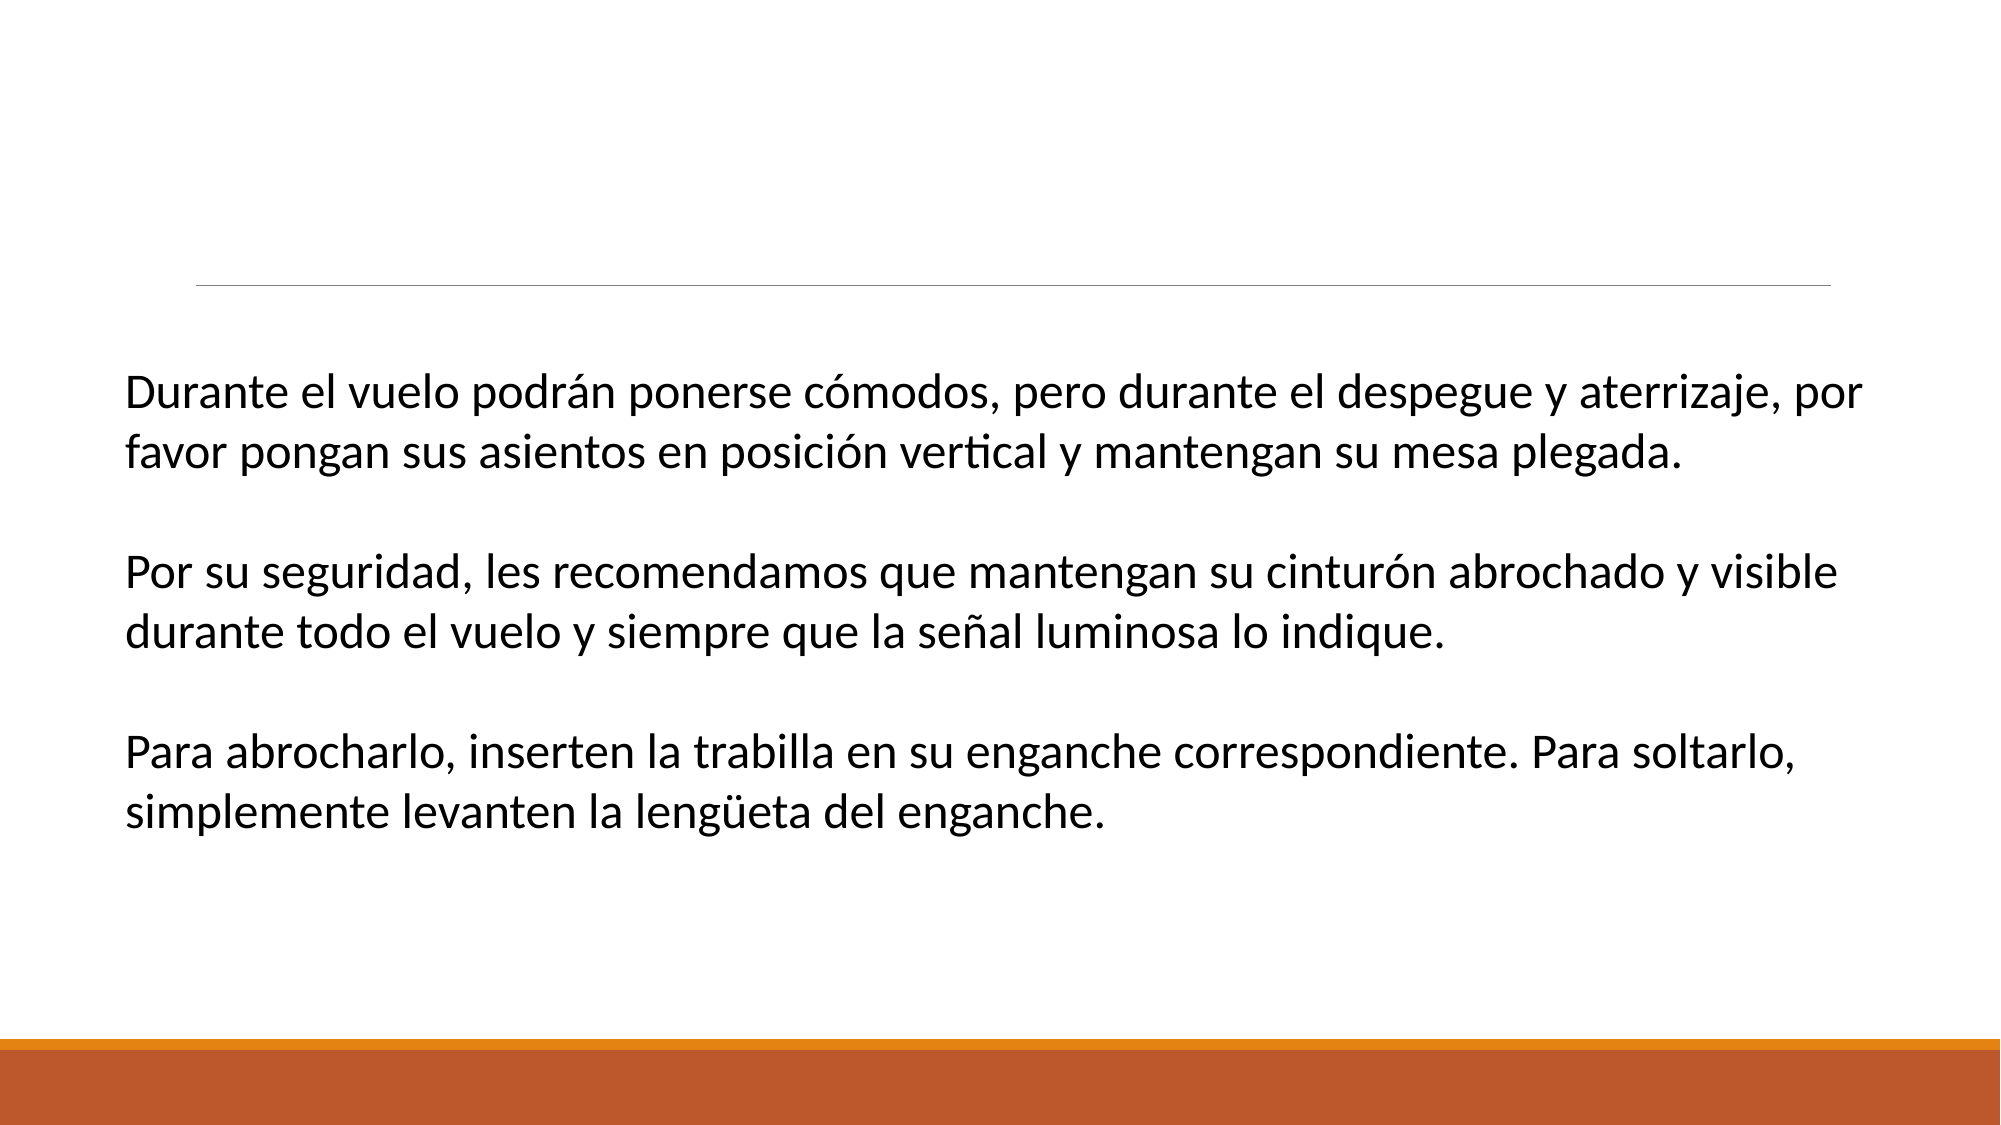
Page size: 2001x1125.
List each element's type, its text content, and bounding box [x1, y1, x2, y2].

text_box Durante el vuelo podrán ponerse cómodos, pero durante el despegue y aterrizaje, por favor pongan sus asientos en posición vertical y mantengan su mesa plegada. Por su seguridad, les recomendamos que mantengan su cinturón abrochado y visible durante todo el vuelo y siempre que la señal luminosa lo indique. Para abrocharlo, inserten la trabilla en su enganche correspondiente. Para soltarlo, simplemente levanten la lengüeta del enganche. [110, 350, 1962, 846]
